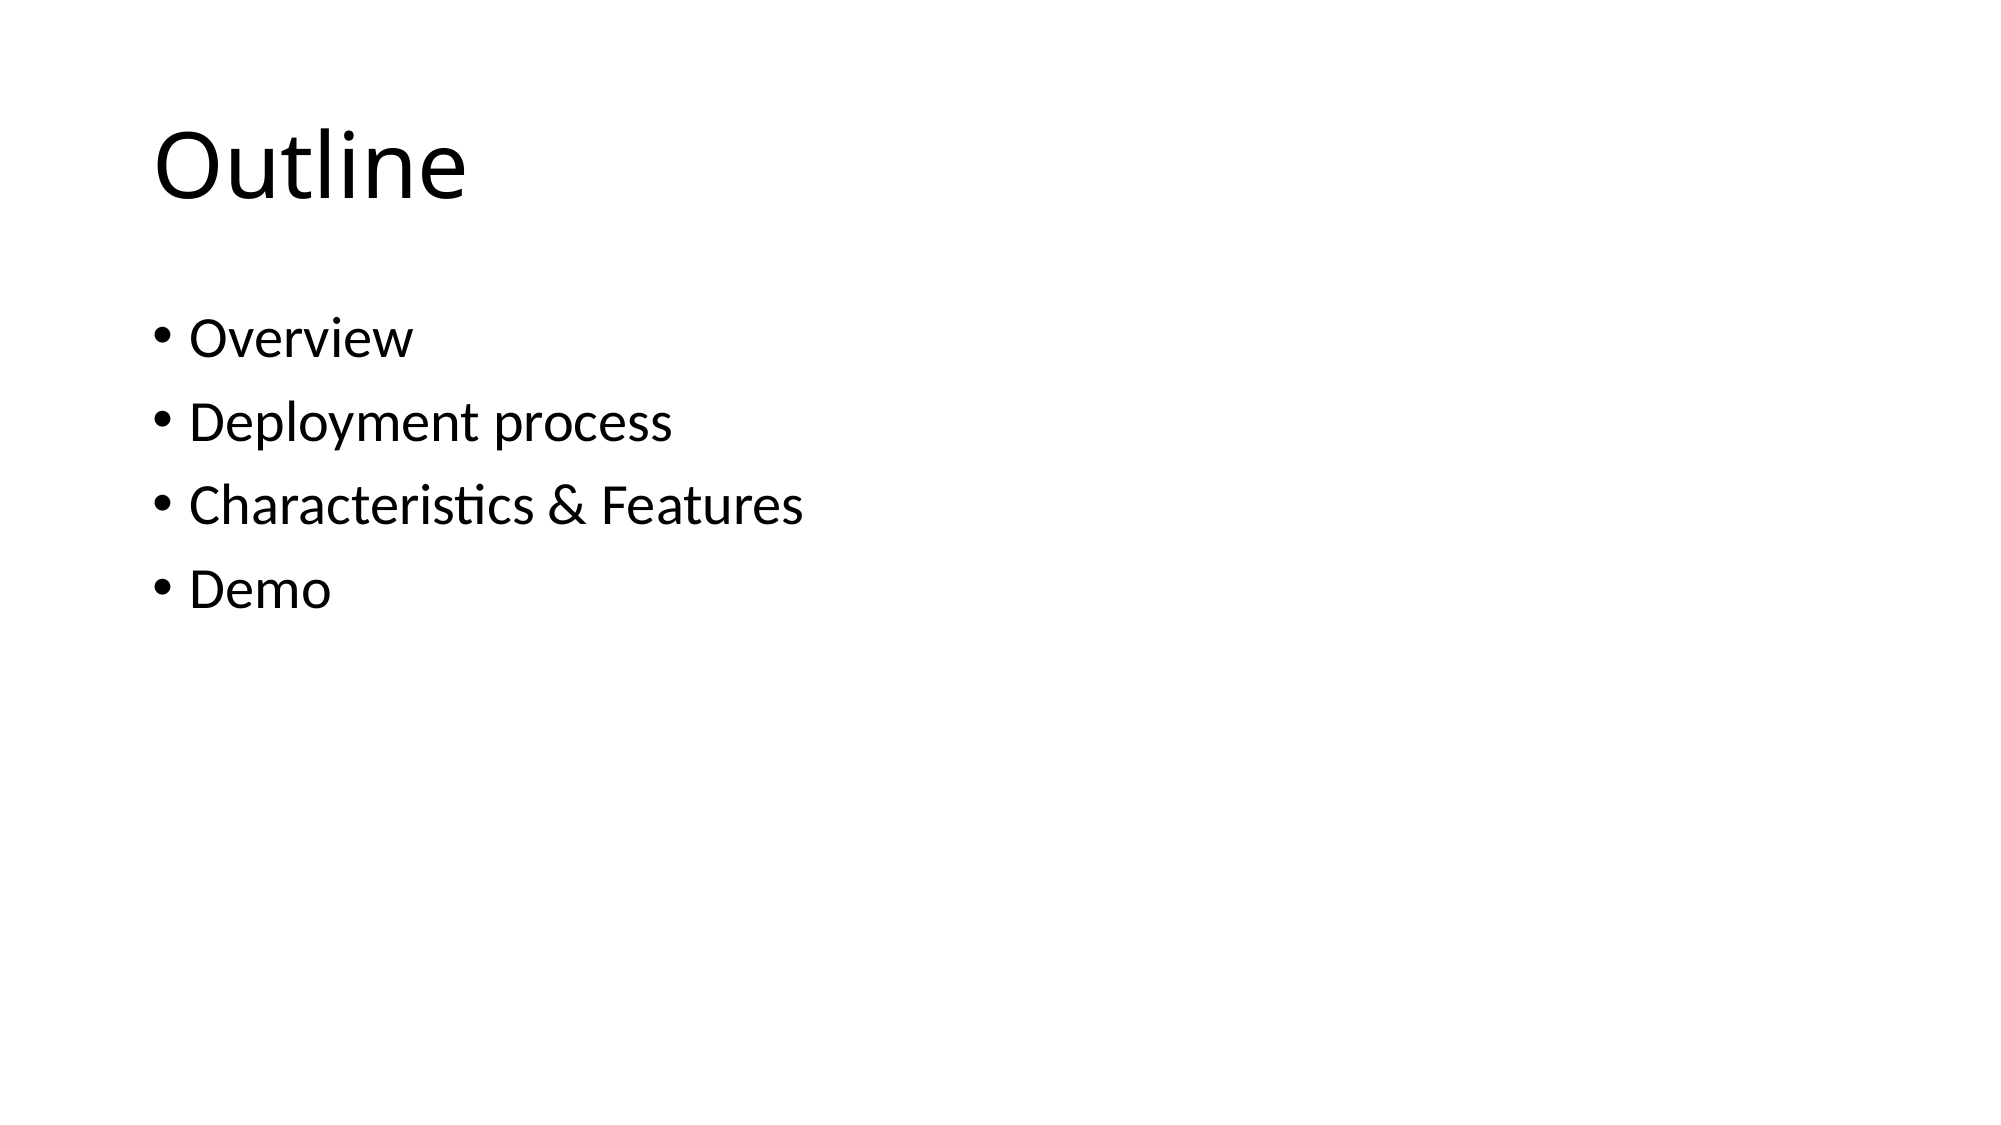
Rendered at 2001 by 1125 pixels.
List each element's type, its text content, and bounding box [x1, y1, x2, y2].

list Overview Deployment process Characteristics & Features Demo [137, 299, 1863, 1014]
title Outline [137, 59, 1863, 278]
